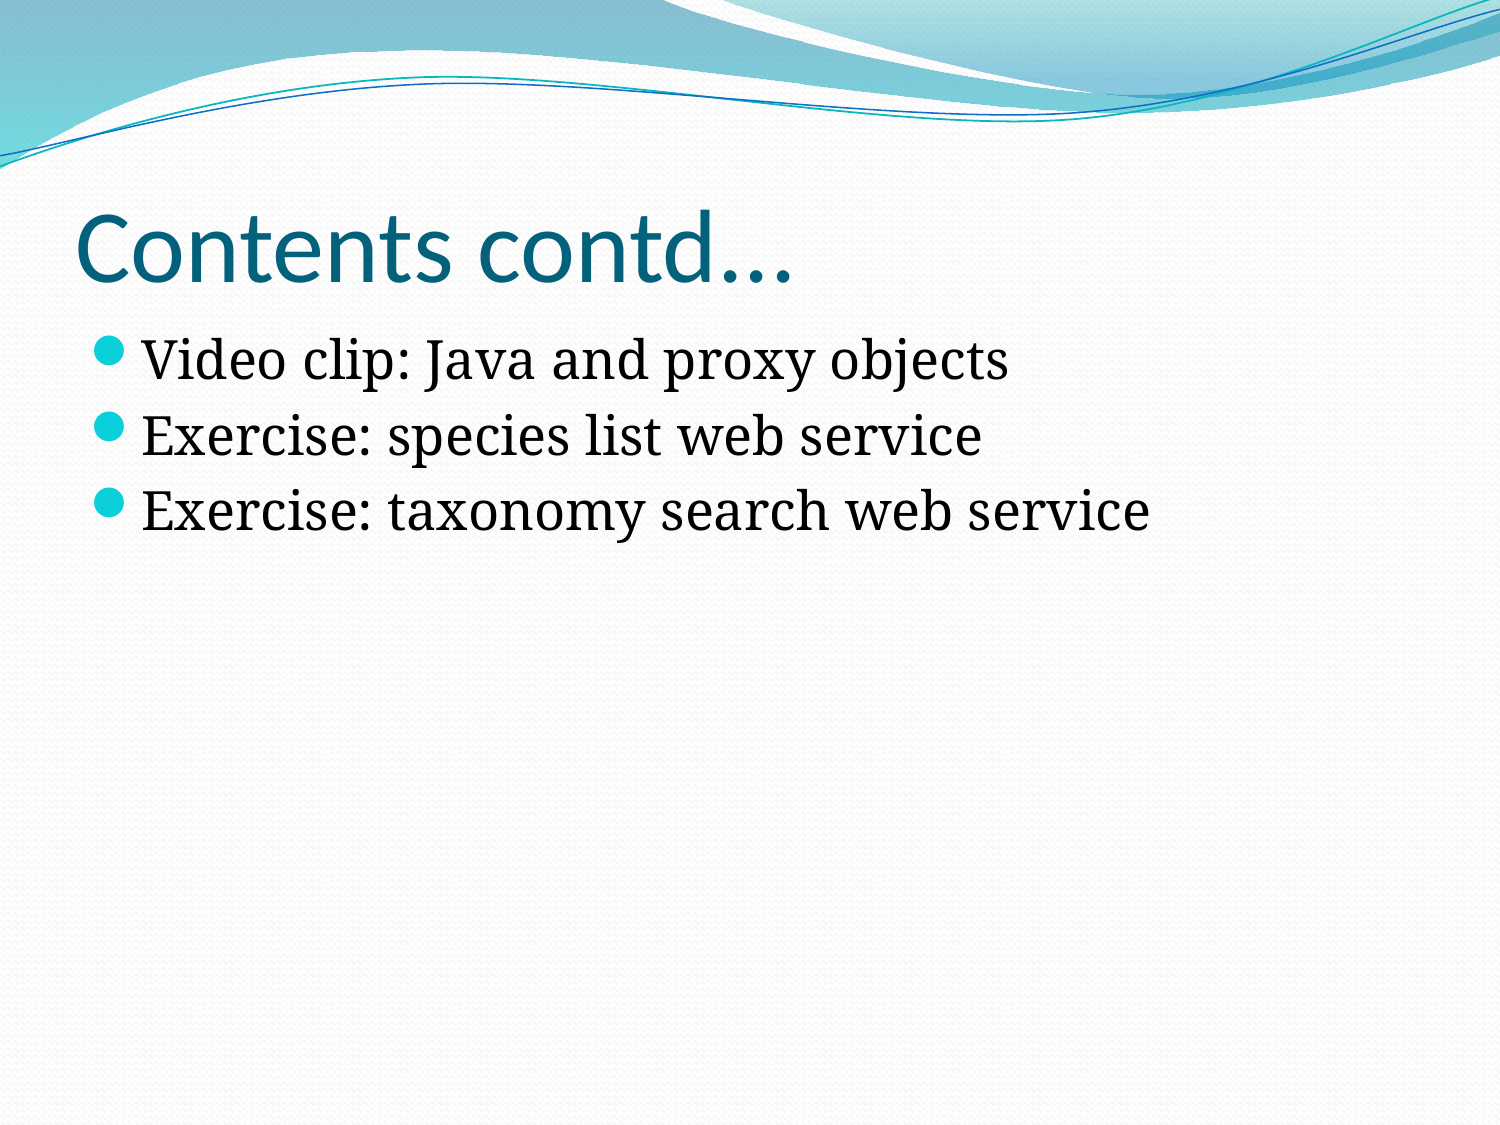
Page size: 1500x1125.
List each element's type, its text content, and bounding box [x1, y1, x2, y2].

list Video clip: Java and proxy objects Exercise: species list web service Exercise: taxonomy search web service [75, 317, 1425, 1038]
title Contents contd... [75, 115, 1425, 303]
